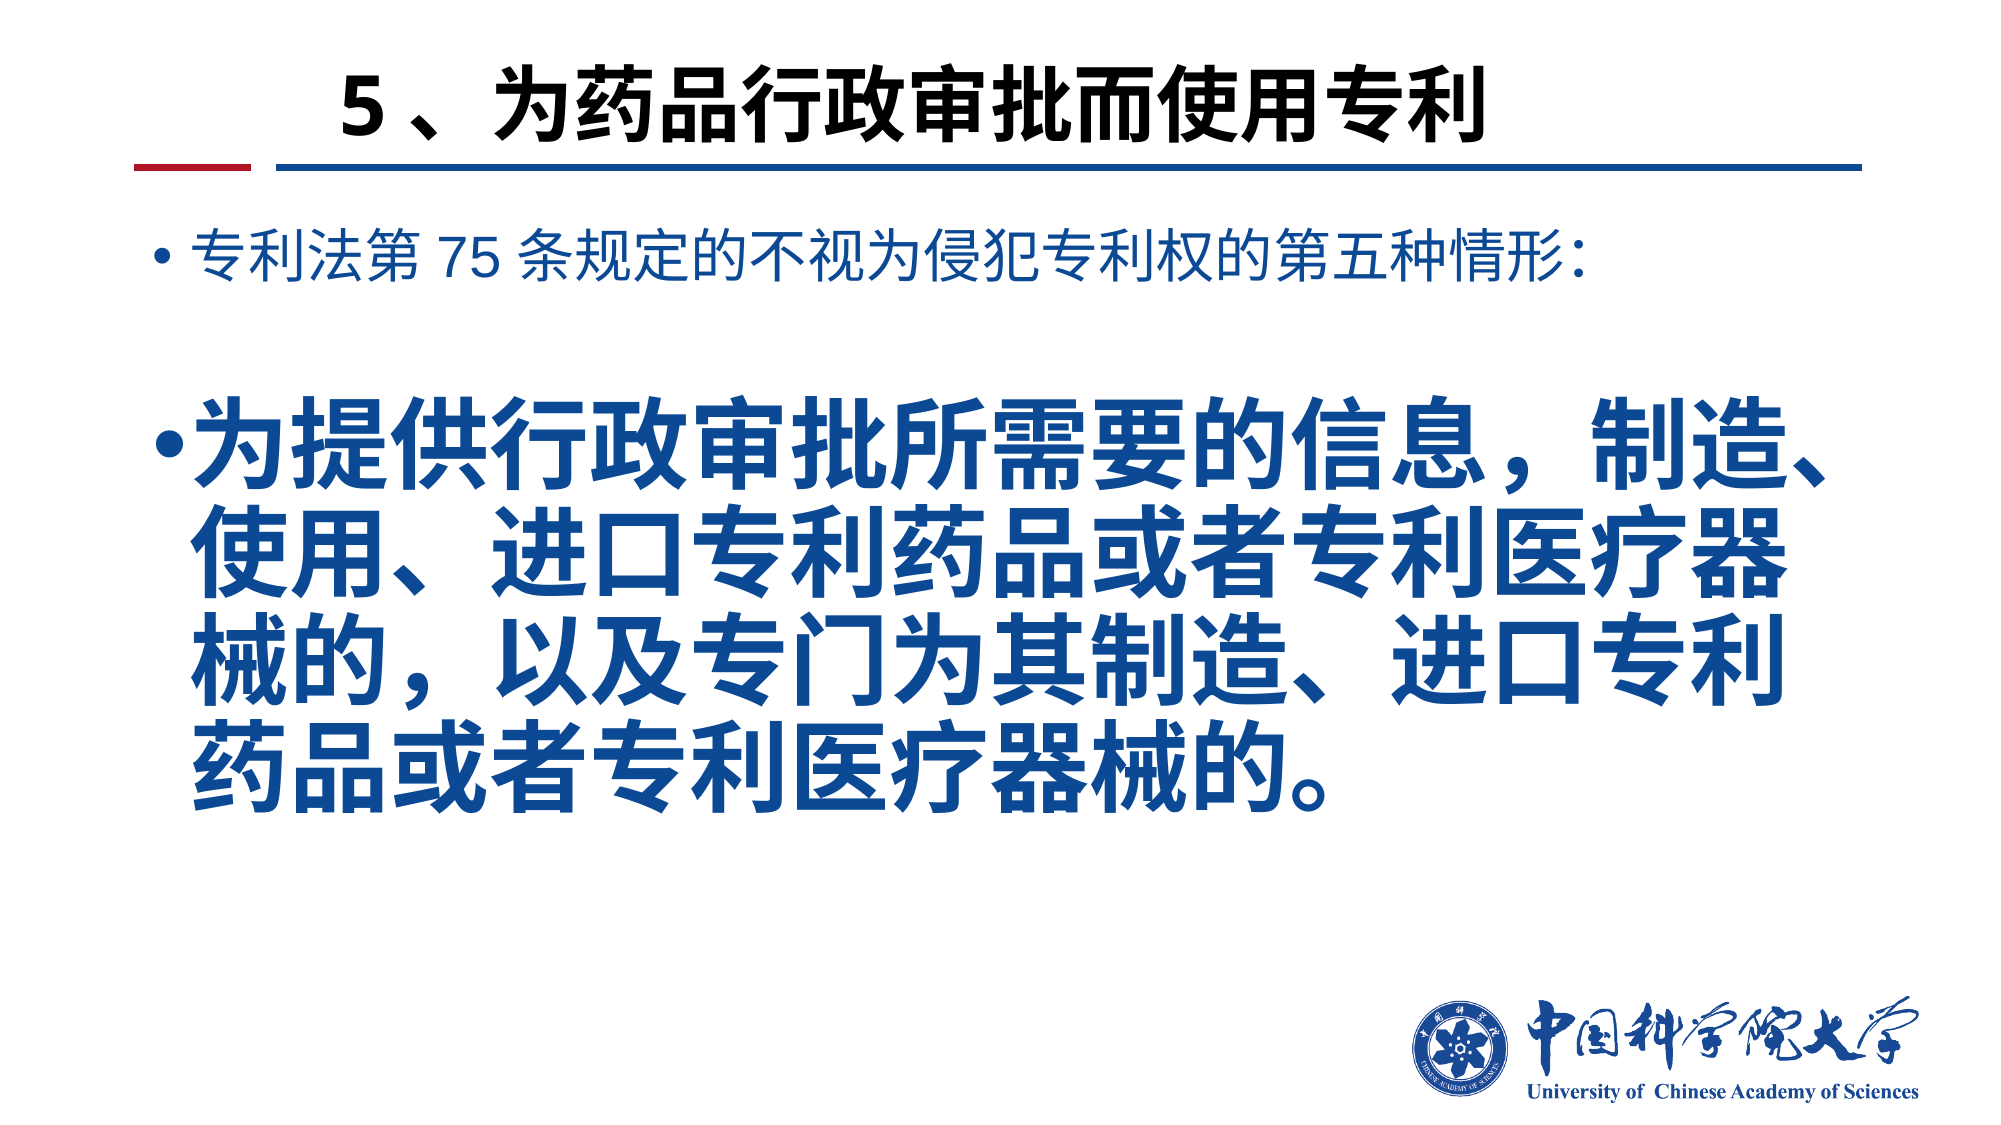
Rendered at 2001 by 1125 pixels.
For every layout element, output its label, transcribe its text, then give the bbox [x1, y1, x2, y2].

slide_number [1412, 1042, 1863, 1103]
list 专利法第75条规定的不视为侵犯专利权的第五种情形： 为提供行政审批所需要的信息，制造、使用、进口专利药品或者专利医疗器械的，以及专门为其制造、进口专利药品或者专利医疗器械的。 [137, 219, 1863, 1051]
title 5、为药品行政审批而使用专利 [324, 25, 1676, 161]
picture [1863, 996, 1919, 1103]
